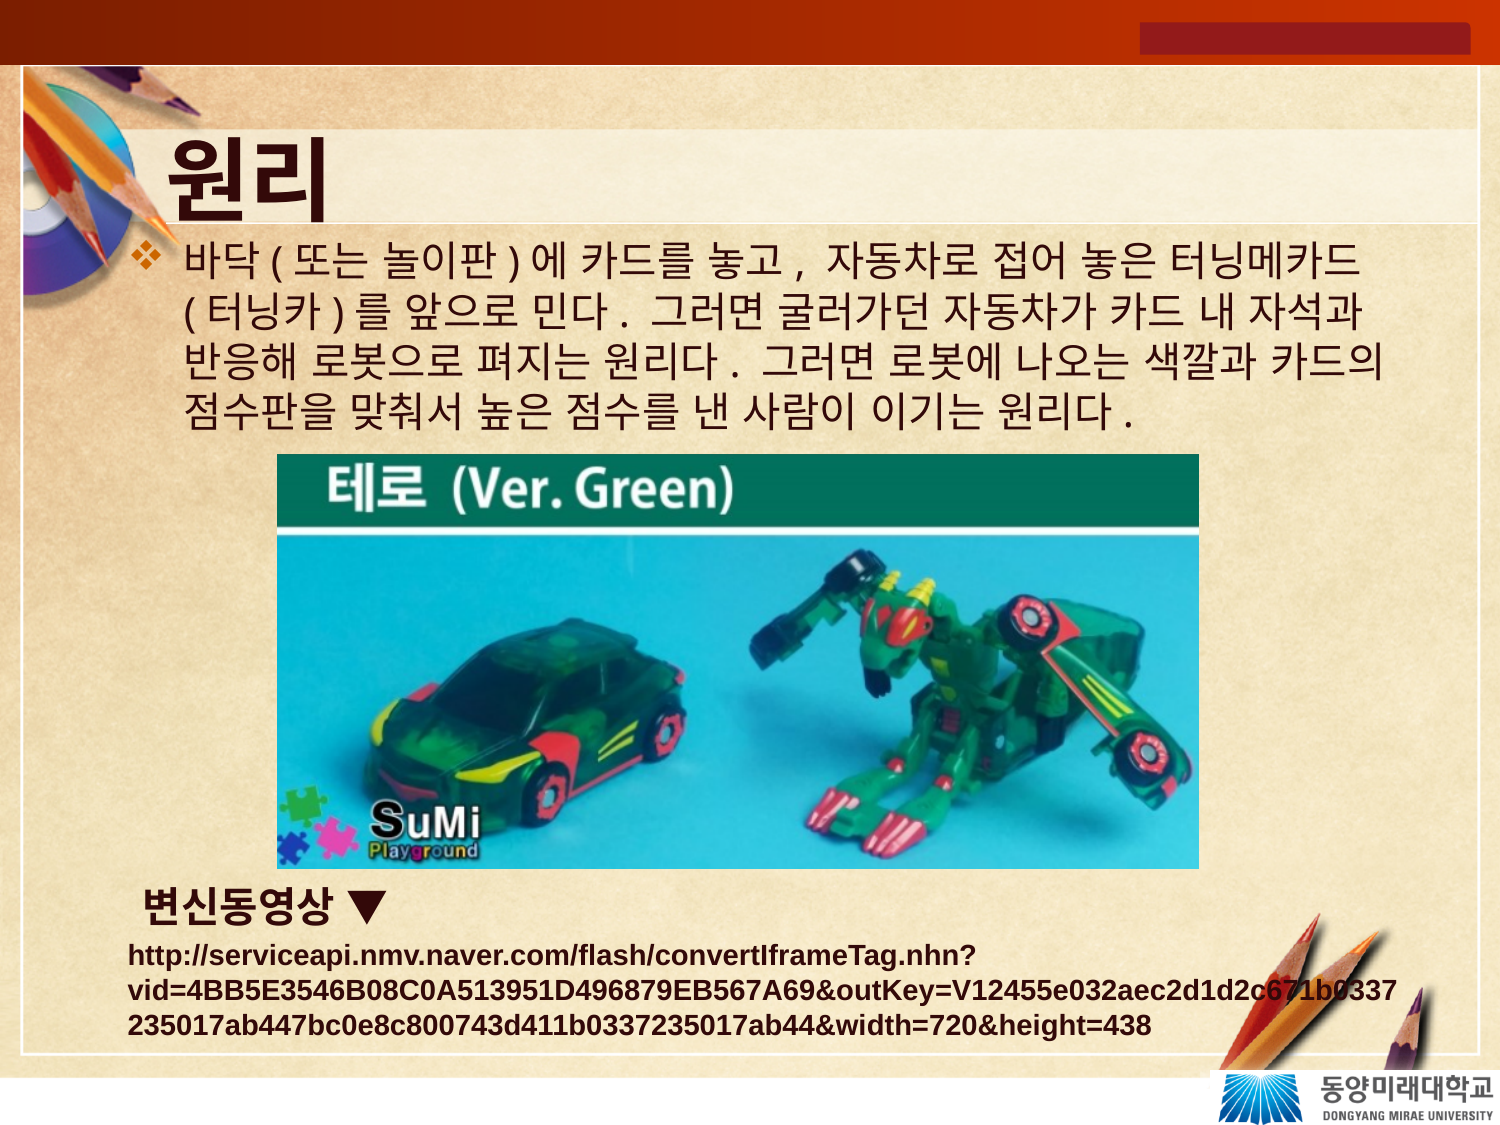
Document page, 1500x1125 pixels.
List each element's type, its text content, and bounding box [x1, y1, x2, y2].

text_box [1139, 22, 1471, 55]
picture [0, 64, 1500, 1125]
title 원리 [149, 137, 1363, 184]
list 바닥(또는 놀이판)에 카드를 놓고, 자동차로 접어 놓은 터닝메카드(터닝카)를 앞으로 민다. 그러면 굴러가던 자동차가 카드 내 자석과 반응해 로봇으로 펴지는 원리다. 그러면 로봇에 나오는 색깔과 카드의 점수판을 맞춰서 높은 점수를 낸 사람이 이기는 원리다. 변신동영상 ▼ http://serviceapi.nmv.naver.com/flash/convertIframeTag.nhn?vid=4BB5E3546B08C0A513951D496879EB567A69&outKey=V12455e032aec2d1d2c671b0337235017ab447bc0e8c800743d411b0337235017ab44&width=720&height=438 [112, 184, 1426, 1038]
